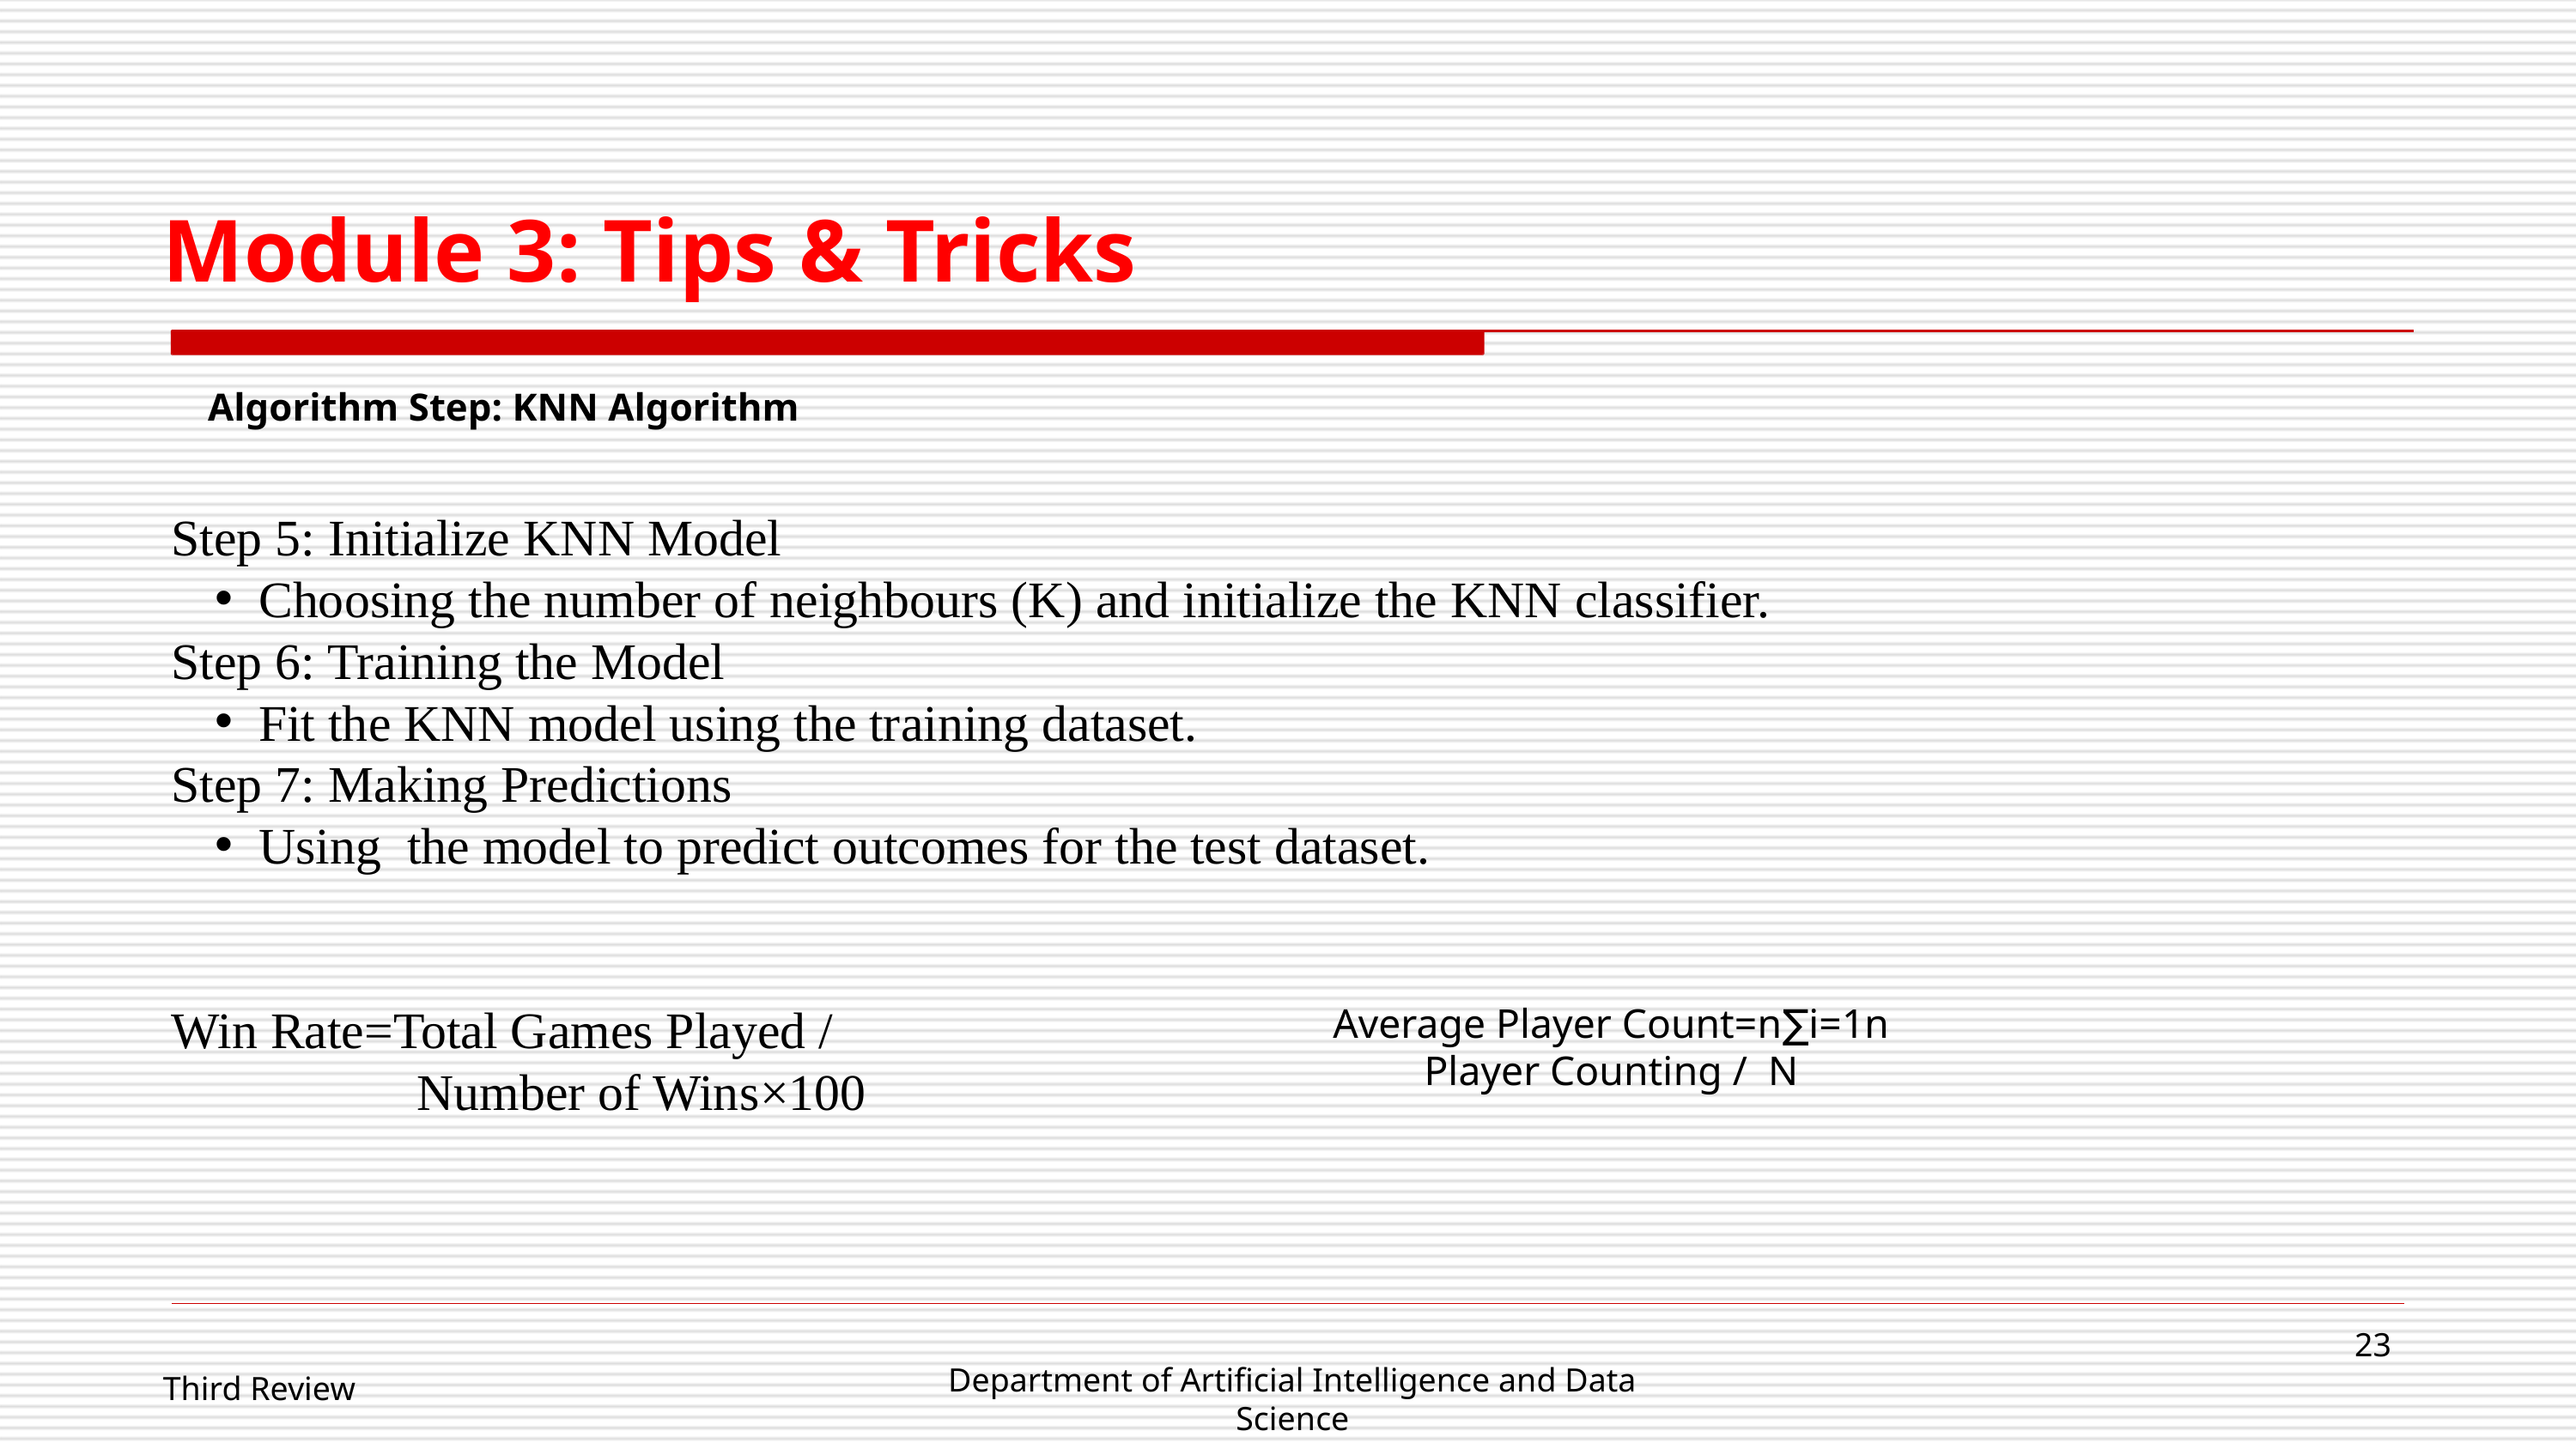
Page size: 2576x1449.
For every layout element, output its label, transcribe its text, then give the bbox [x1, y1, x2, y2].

text_box Algorithm Step: KNN Algorithm [171, 383, 836, 429]
text_box Module 3: Tips & Tricks [162, 196, 2391, 300]
text_box Average Player Count=n∑i=1n​Player Counti​​ng / N [1304, 998, 1918, 1094]
text_box 23 [1859, 1324, 2391, 1363]
text_box Department of Artificial Intelligence and Data Science [897, 1359, 1688, 1437]
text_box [170, 330, 2415, 355]
text_box Step 5: Initialize KNN Model Choosing the number of neighbours (K) and initialize the KNN classifier. Step 6: Training the Model Fit the KNN model using the training dataset. Step 7: Making Predictions Using the model to predict outcomes for the test dataset. Win Rate=Total Games Played / Number of Wins​×100 [171, 505, 2310, 1182]
text_box [0, 0, 2576, 1449]
text_box Third Review [162, 1367, 696, 1407]
